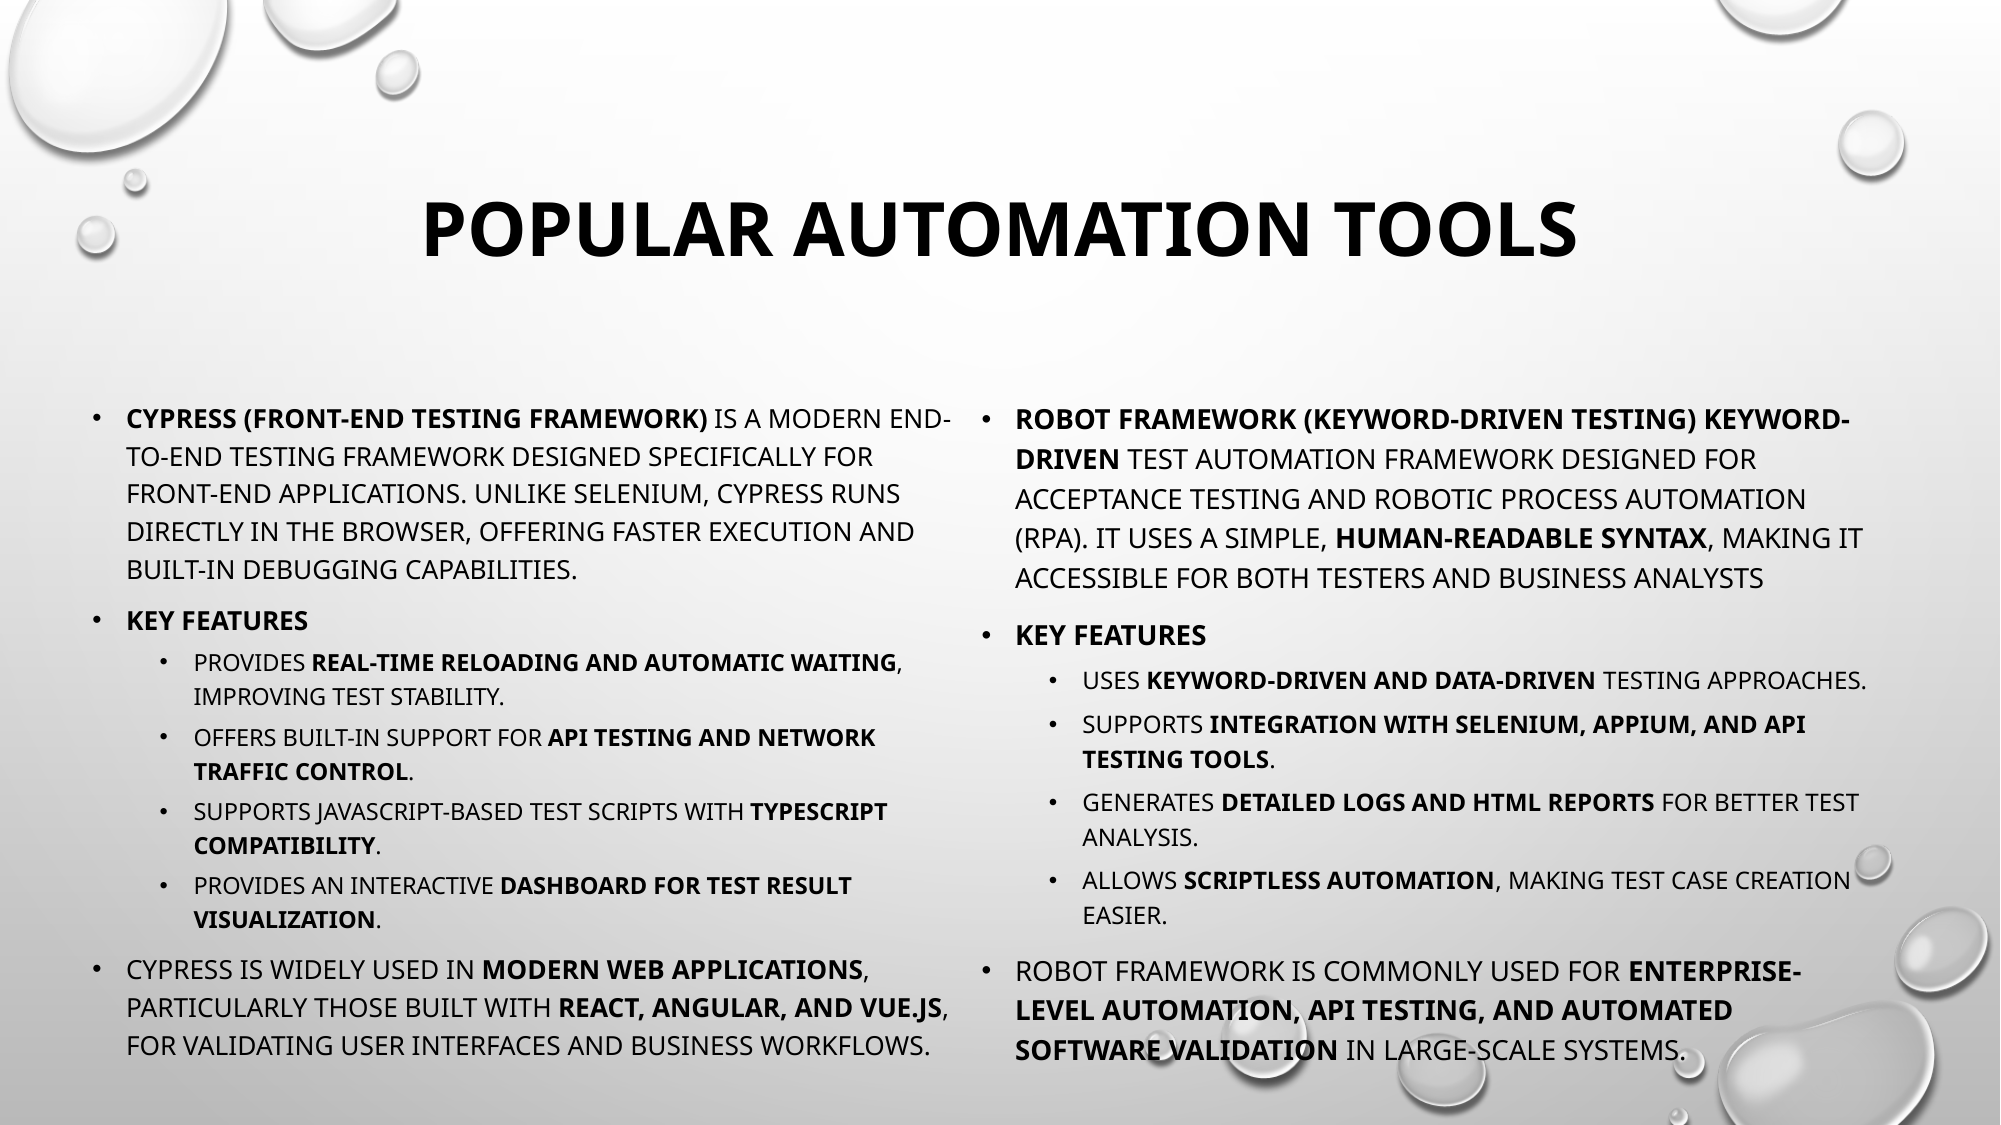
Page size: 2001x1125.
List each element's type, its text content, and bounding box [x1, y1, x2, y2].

picture [0, 0, 2000, 1125]
list Cypress (Front-End Testing Framework) is a modern end-to-end testing framework designed specifically for front-end applications. Unlike Selenium, Cypress runs directly in the browser, offering faster execution and built-in debugging capabilities. Key Features Provides real-time reloading and automatic waiting, improving test stability. Offers built-in support for API testing and network traffic control. Supports JavaScript-based test scripts with TypeScript compatibility. Provides an interactive dashboard for test result visualization. Cypress is widely used in modern web applications, particularly those built with React, Angular, and Vue.js, for validating user interfaces and business workflows. [77, 388, 967, 1100]
list Robot Framework (Keyword-Driven Testing) keyword-driven test automation framework designed for acceptance testing and robotic process automation (RPA). It uses a simple, human-readable syntax, making it accessible for both testers and business analysts Key Features Uses keyword-driven and data-driven testing approaches. Supports integration with Selenium, Appium, and API testing tools. Generates detailed logs and HTML reports for better test analysis. Allows scriptless automation, making test case creation easier. Robot Framework is commonly used for enterprise-level automation, API testing, and automated software validation in large-scale systems. [966, 388, 1891, 1082]
title Popular Automation Tools [149, 101, 1851, 364]
